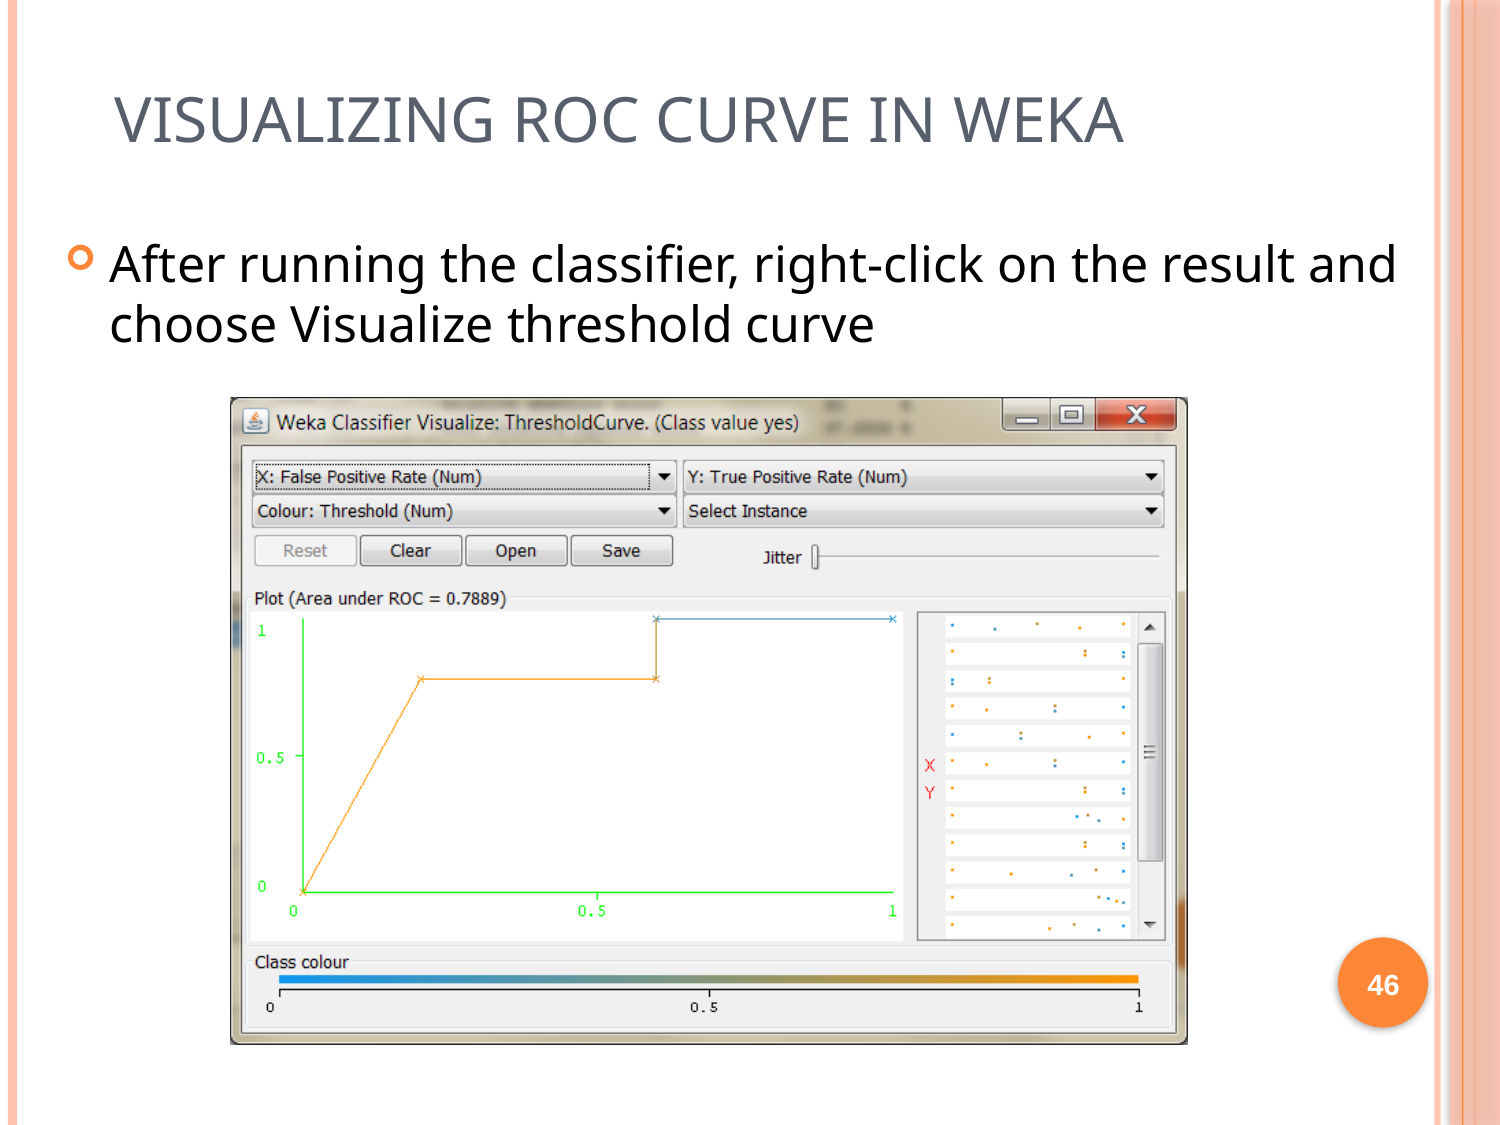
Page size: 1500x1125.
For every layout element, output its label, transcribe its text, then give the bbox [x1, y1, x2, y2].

list After running the classifier, right-click on the result and choose Visualize threshold curve [49, 224, 1436, 1076]
slide_number 46 [1333, 940, 1434, 1026]
title Visualizing ROC Curve In Weka [99, 50, 1375, 163]
picture [229, 396, 1188, 1046]
